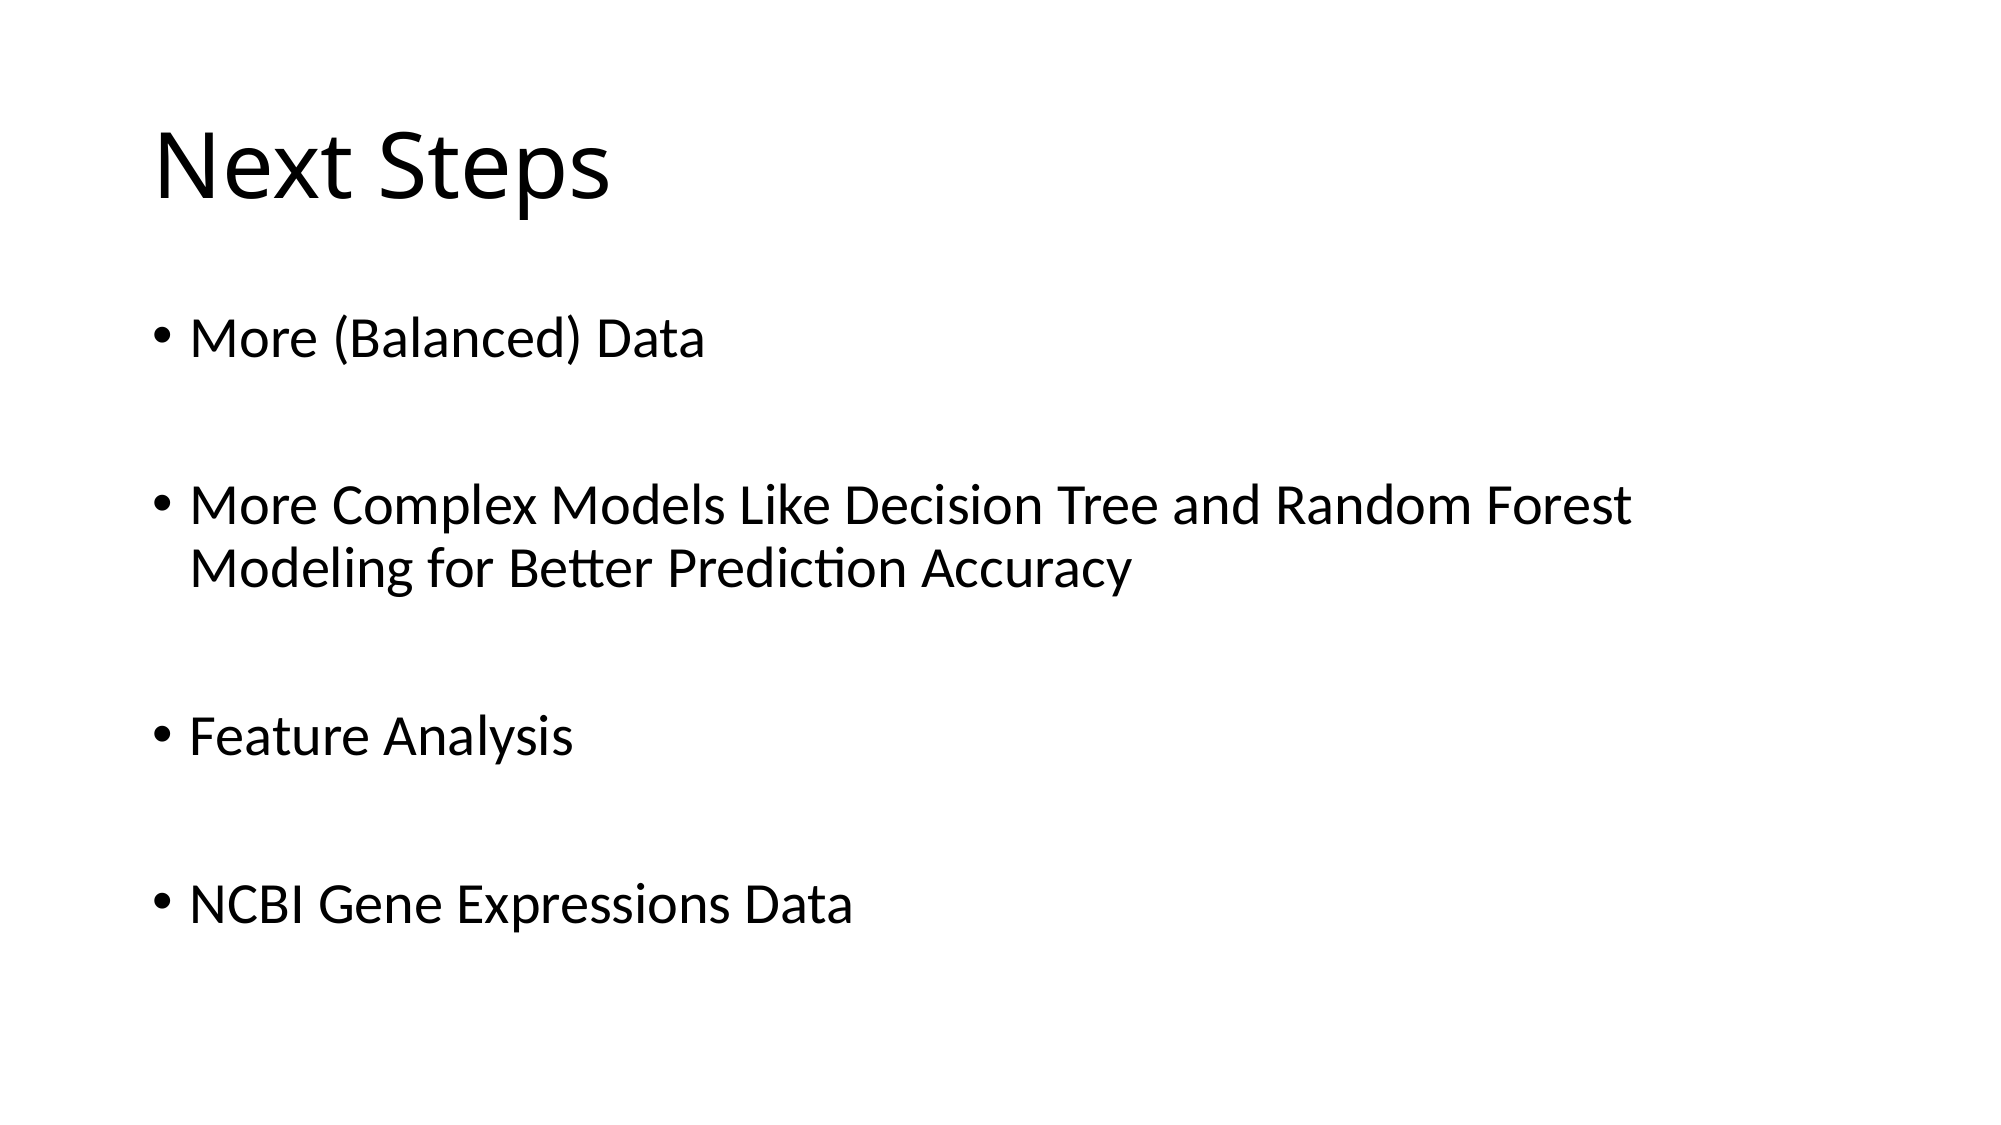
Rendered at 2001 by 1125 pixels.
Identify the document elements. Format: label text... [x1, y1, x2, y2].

title Next Steps [137, 59, 1863, 278]
list More (Balanced) Data More Complex Models Like Decision Tree and Random Forest Modeling for Better Prediction Accuracy Feature Analysis NCBI Gene Expressions Data [137, 299, 1863, 1014]
